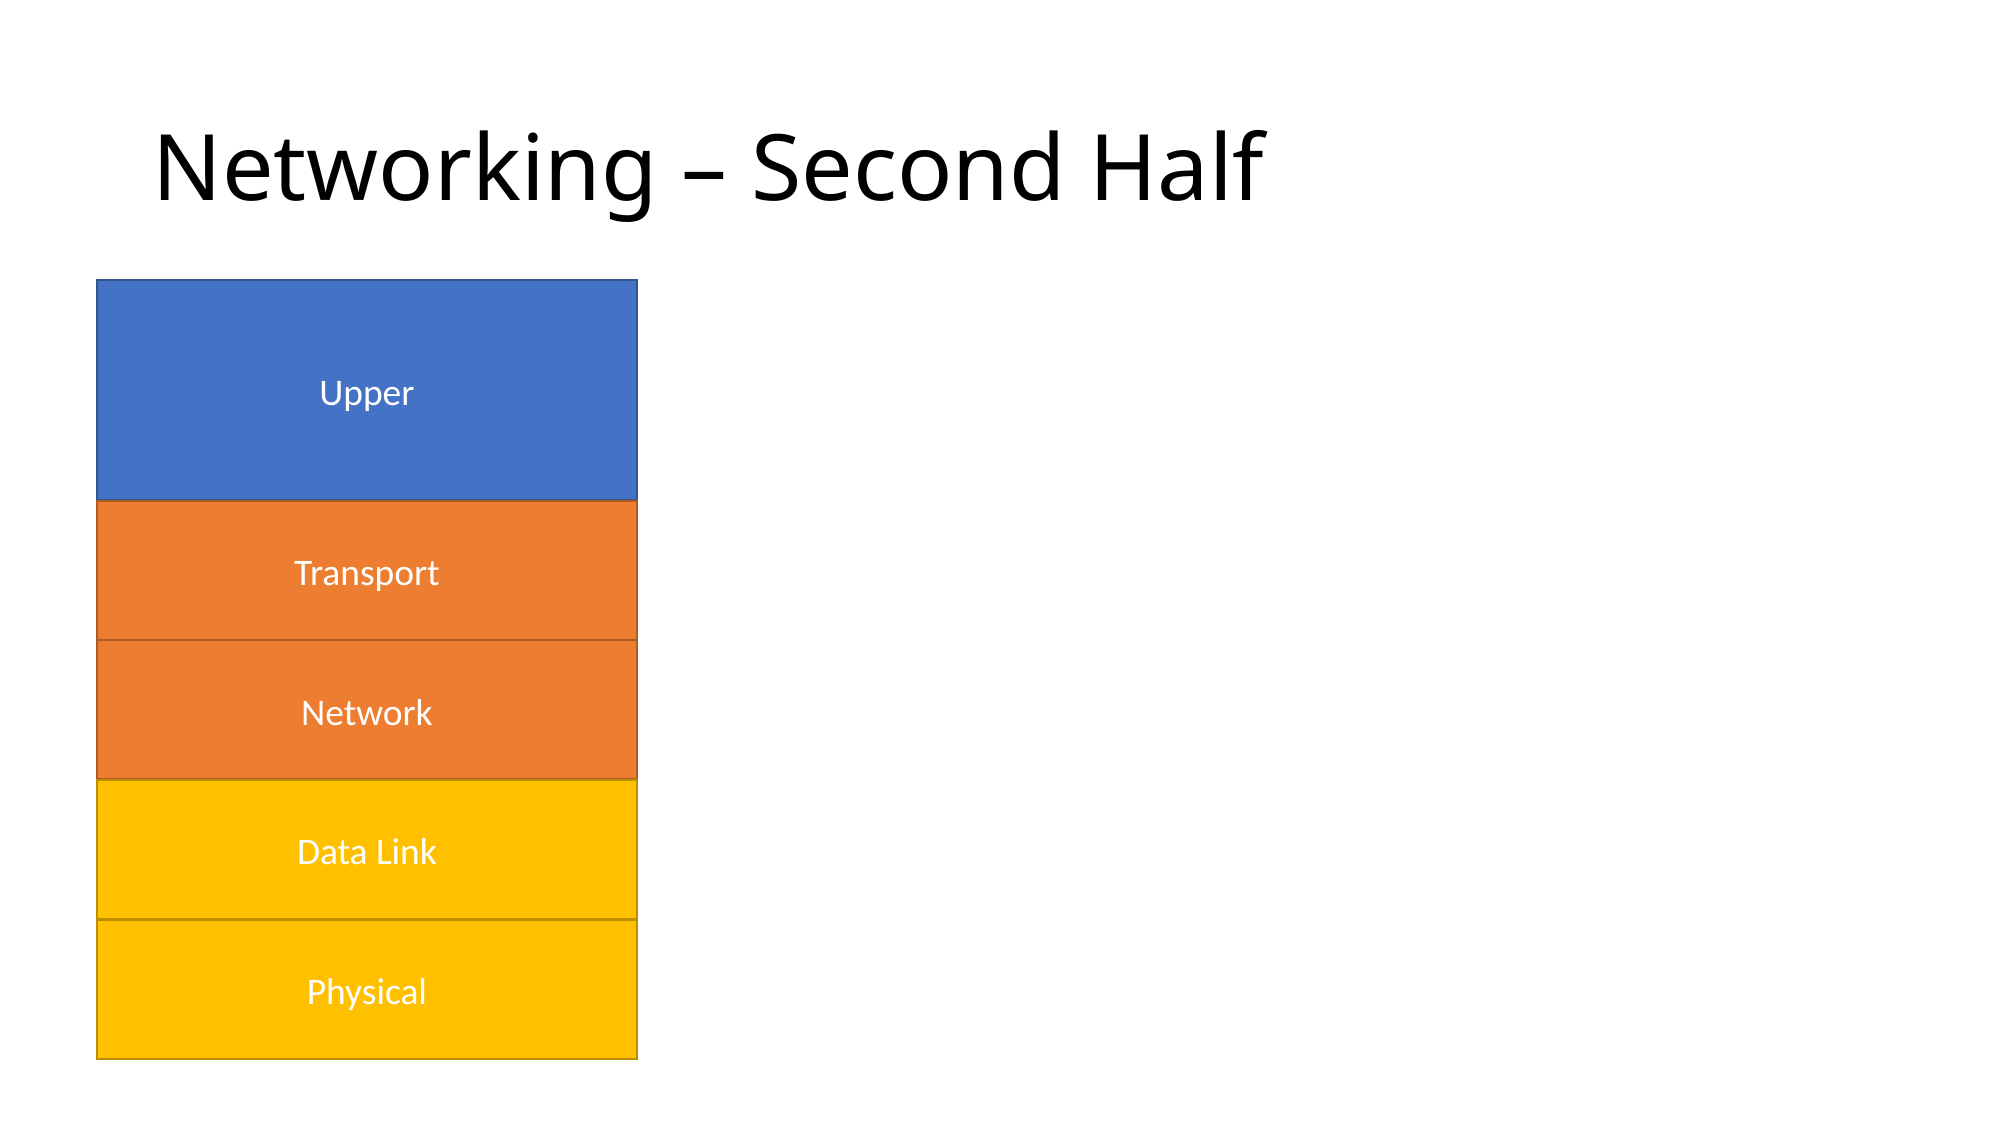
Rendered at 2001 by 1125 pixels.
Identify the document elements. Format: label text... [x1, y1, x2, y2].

text_box Network [96, 639, 638, 779]
title Networking – Second Half [137, 62, 1863, 280]
text_box Upper [96, 279, 638, 500]
text_box Physical [96, 919, 638, 1060]
text_box Transport [96, 500, 638, 639]
text_box Data Link [96, 779, 638, 919]
